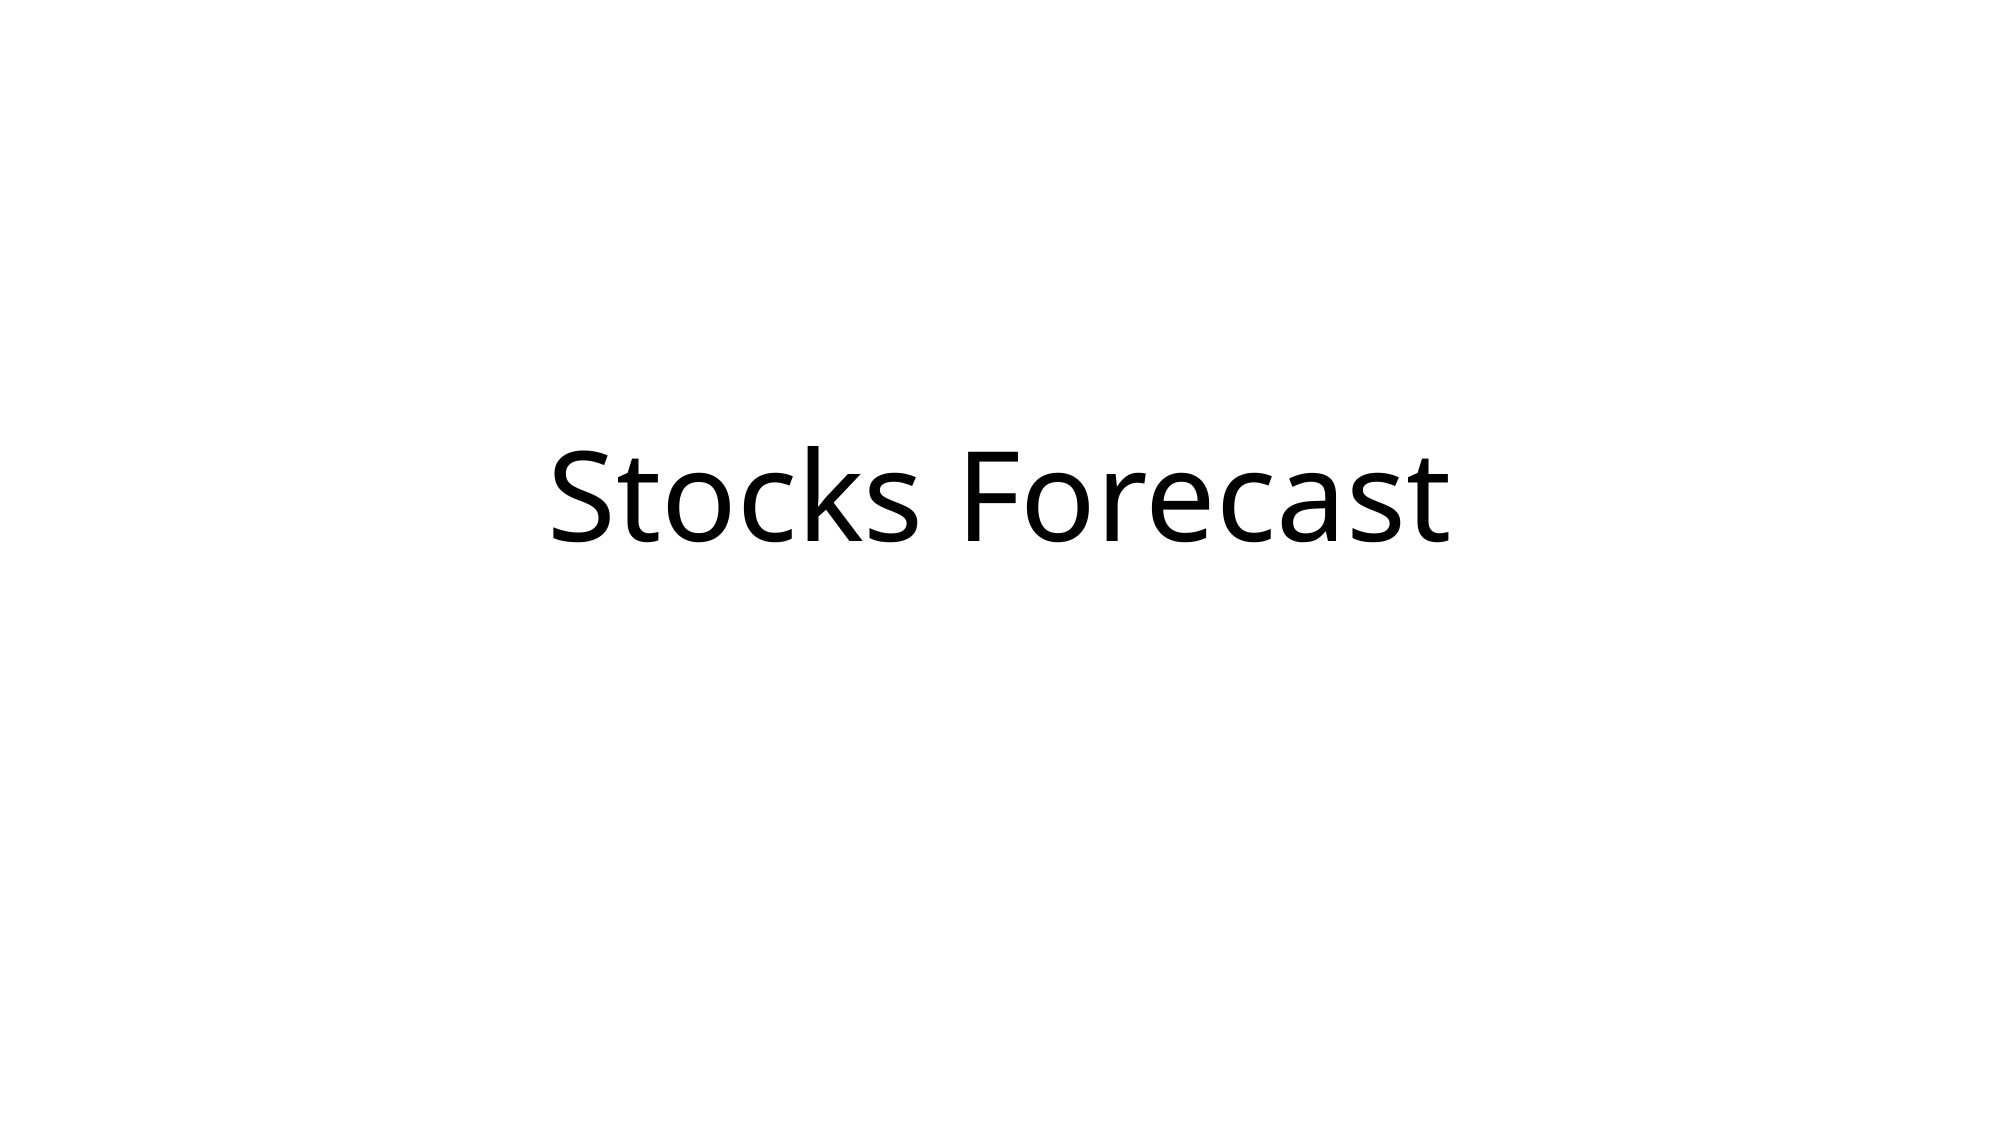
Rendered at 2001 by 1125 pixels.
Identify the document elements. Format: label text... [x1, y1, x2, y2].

title Stocks Forecast [249, 184, 1750, 576]
